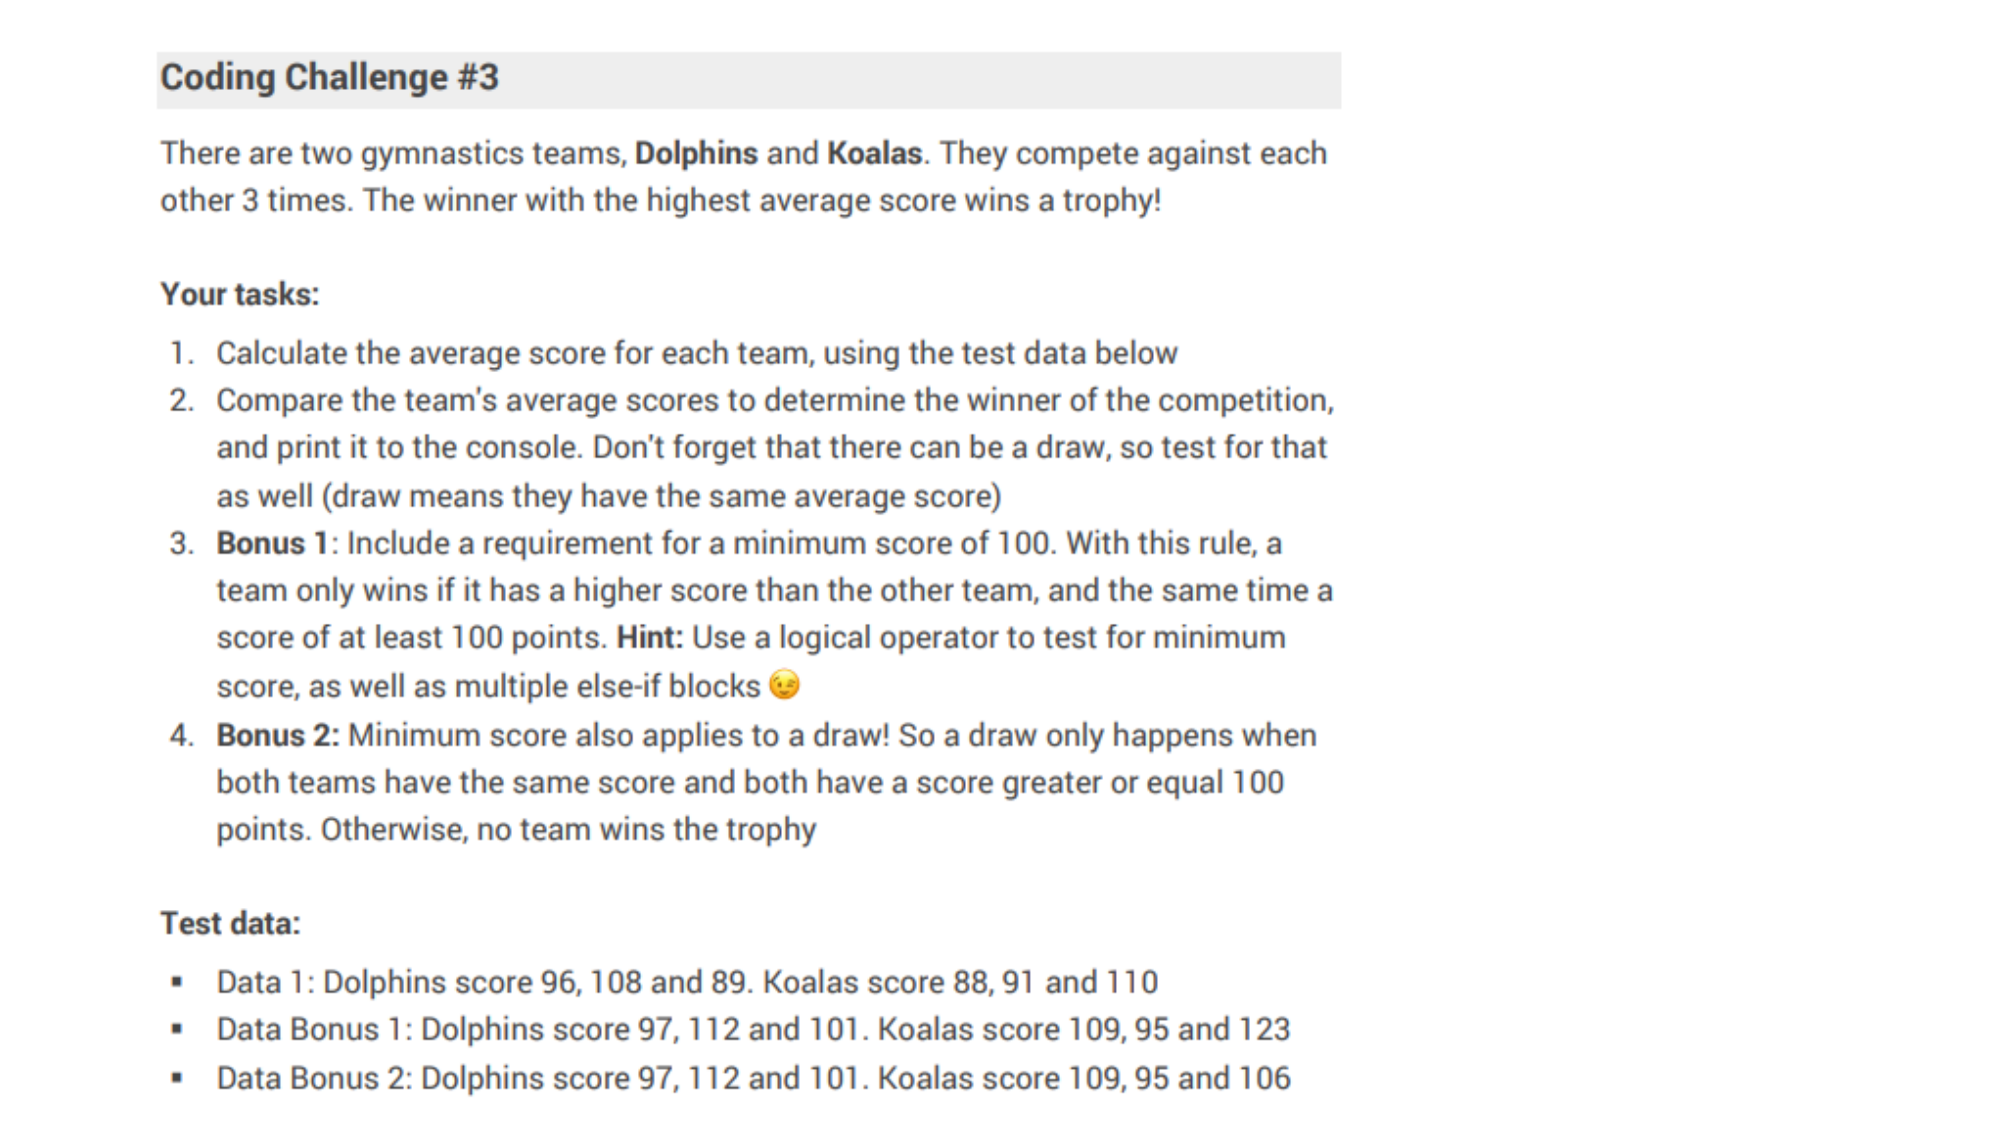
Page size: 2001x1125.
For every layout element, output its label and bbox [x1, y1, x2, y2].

picture [132, 31, 1381, 1105]
